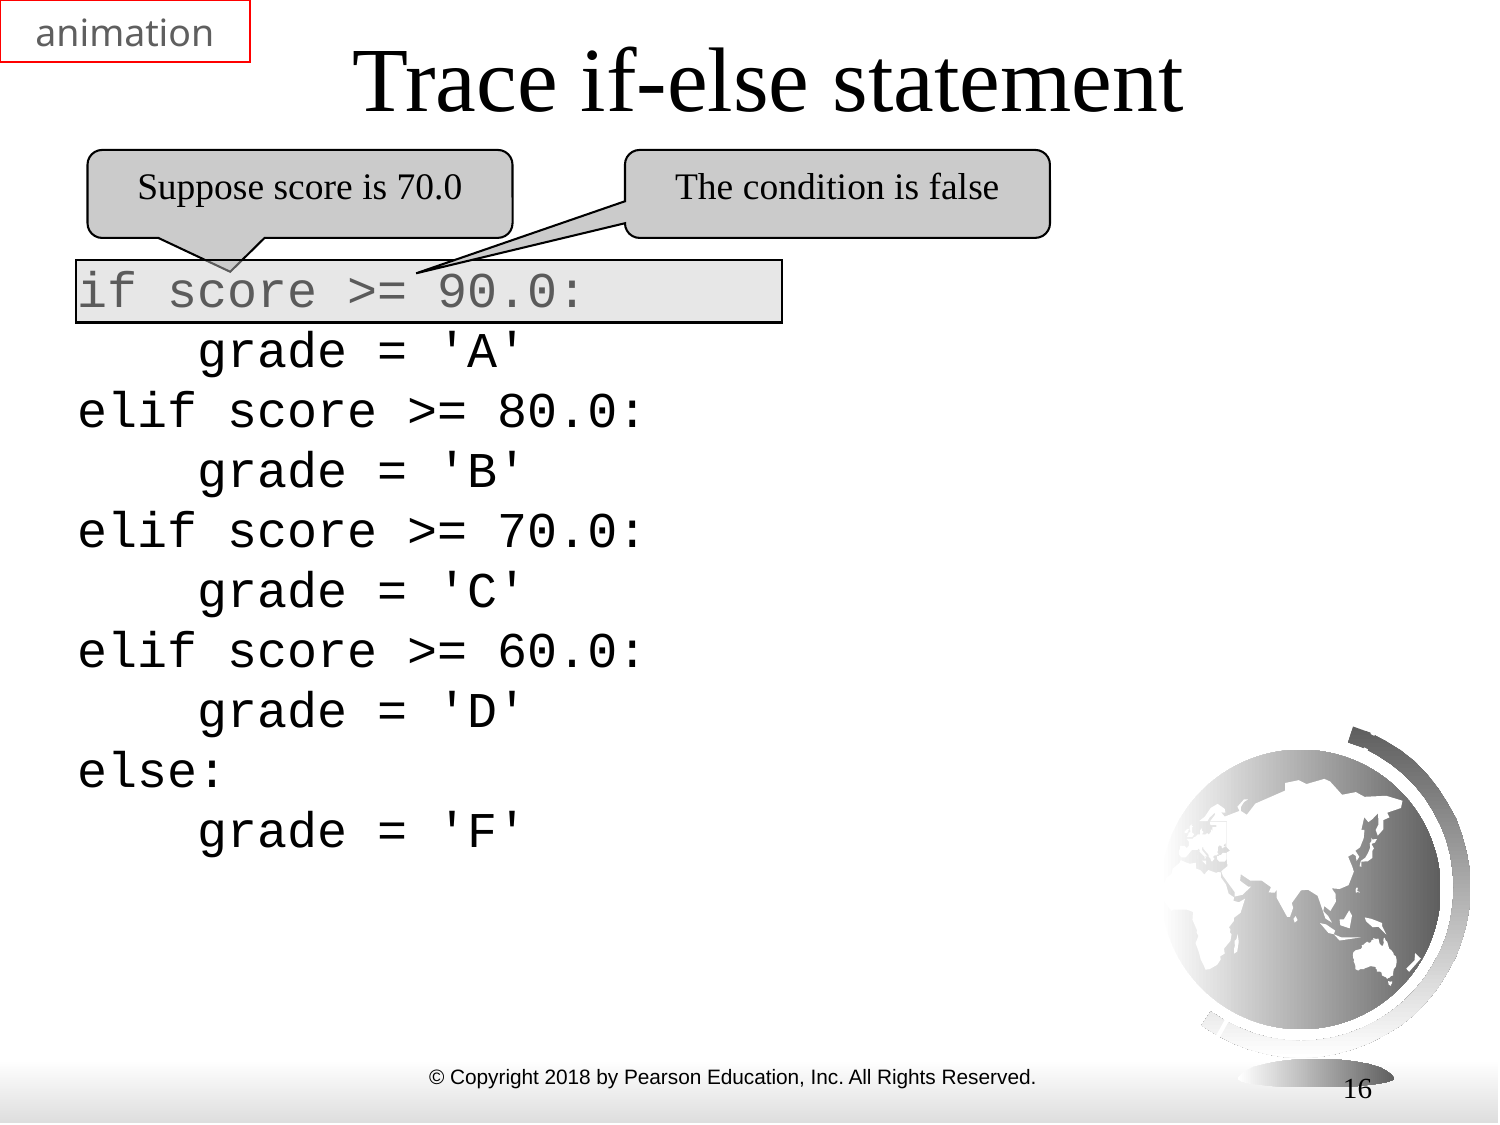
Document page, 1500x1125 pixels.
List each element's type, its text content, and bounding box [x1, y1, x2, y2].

text_box if score >= 90.0: grade = 'A' elif score >= 80.0: grade = 'B' elif score >= 70.0: grade = 'C' elif score >= 60.0: grade = 'D' else: grade = 'F' [62, 249, 826, 865]
slide_number 16 [1074, 1049, 1388, 1125]
text_box [75, 260, 783, 323]
text_box animation [0, 0, 250, 63]
title Trace if-else statement [112, 0, 1425, 150]
text_box Suppose score is 70.0 [87, 149, 513, 260]
text_box The condition is false [416, 149, 1051, 274]
